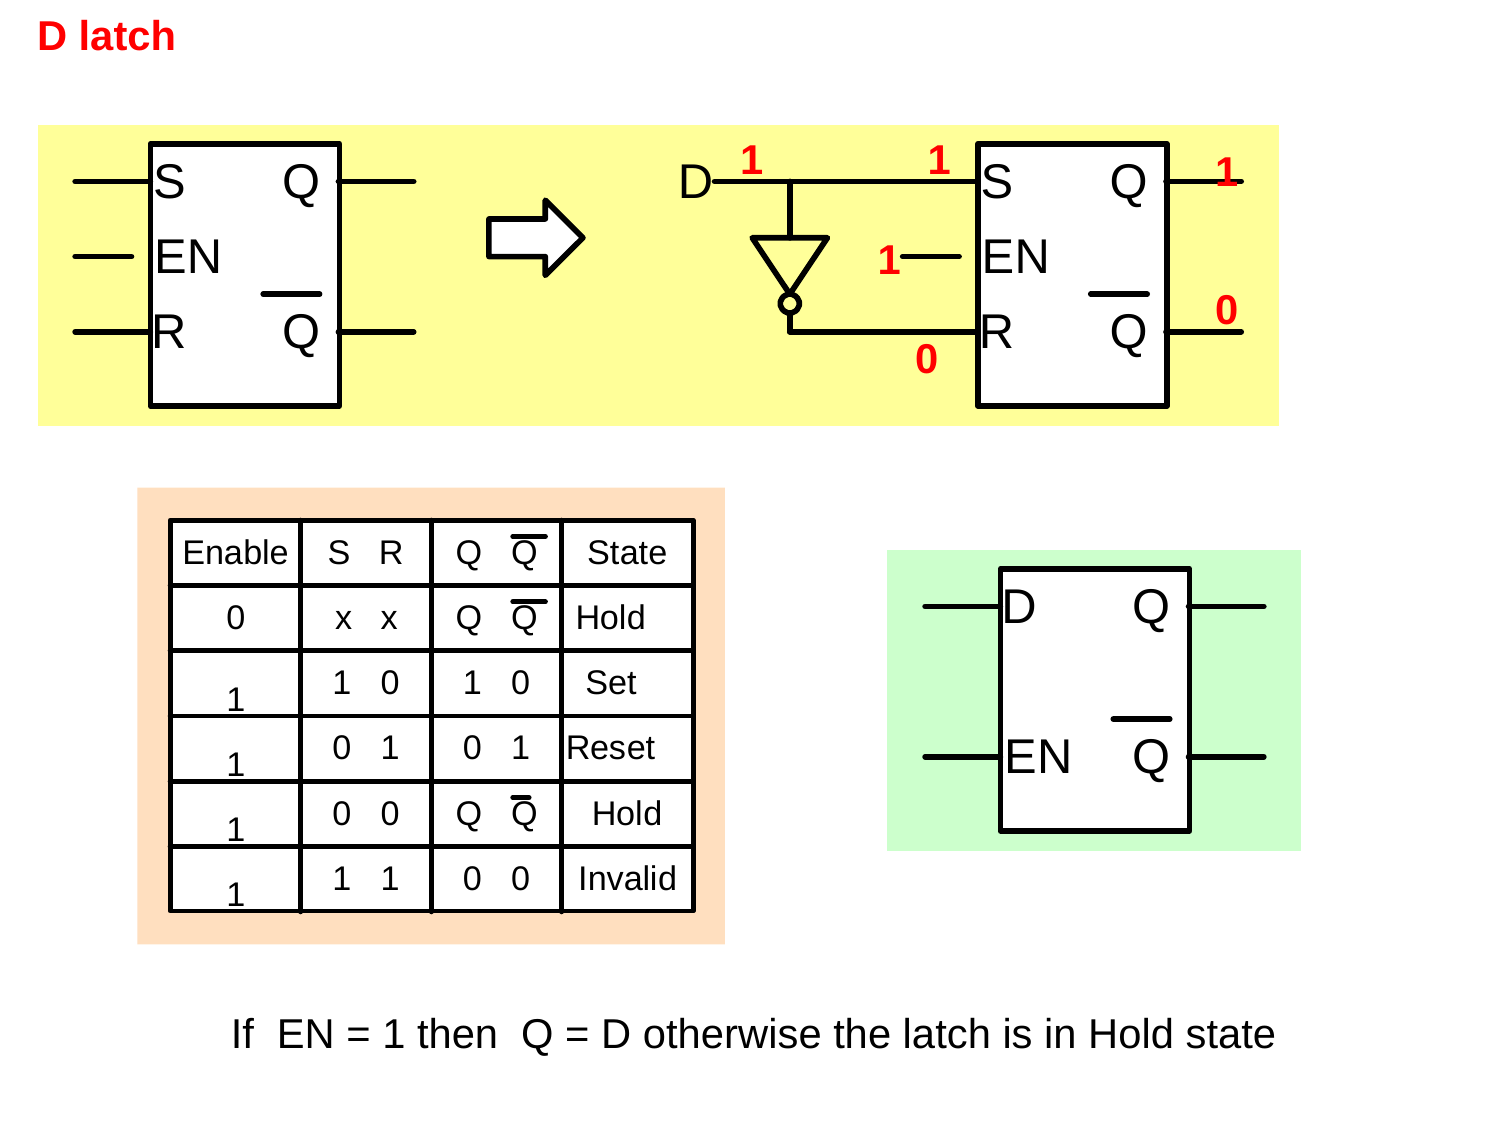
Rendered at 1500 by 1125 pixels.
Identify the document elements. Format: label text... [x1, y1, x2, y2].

text_box If EN = 1 then Q = D otherwise the latch is in Hold state [216, 999, 1292, 1065]
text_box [887, 549, 1302, 851]
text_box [37, 124, 1280, 426]
text_box D latch [22, 1, 192, 67]
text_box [137, 487, 726, 945]
